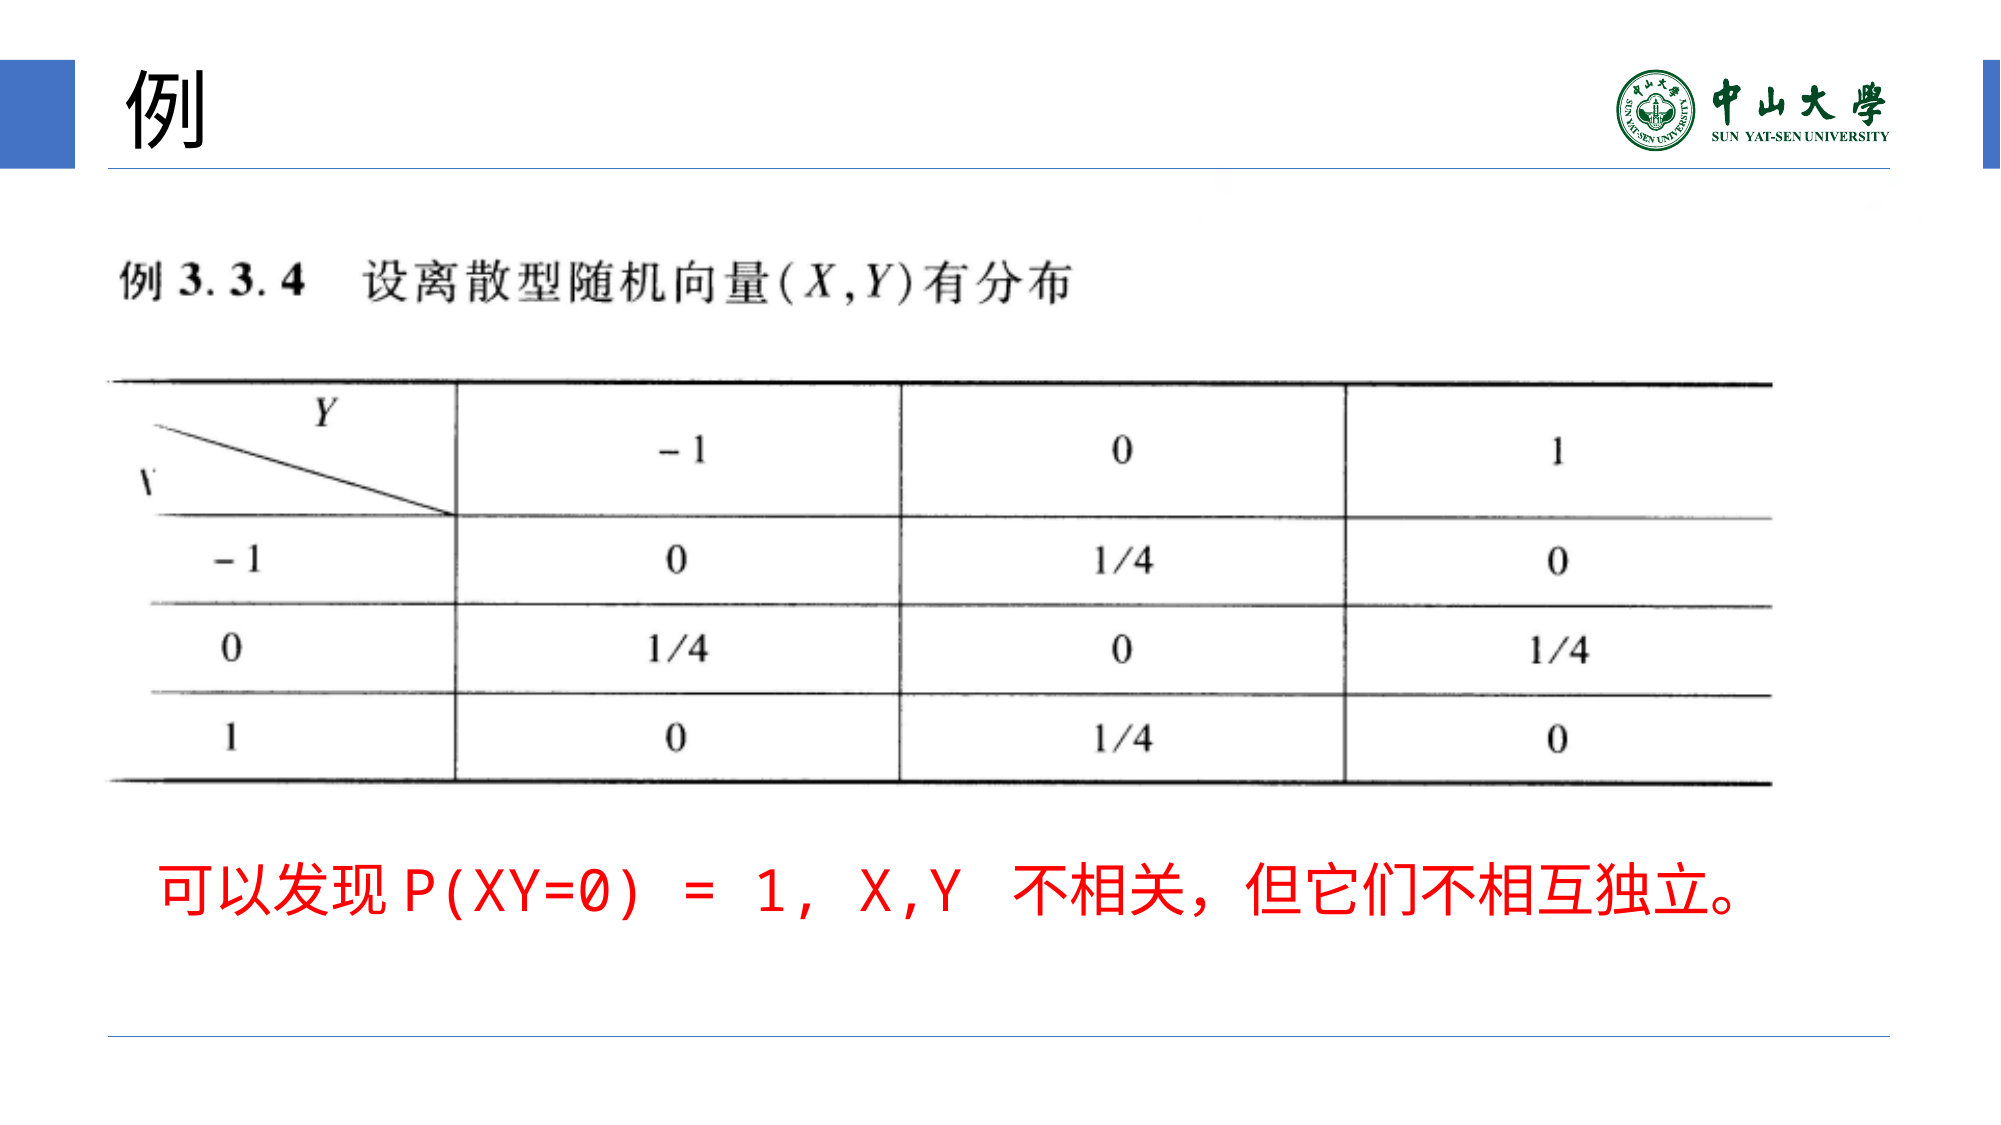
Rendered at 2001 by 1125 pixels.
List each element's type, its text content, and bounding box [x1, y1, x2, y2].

title 例 [108, 59, 1614, 169]
text_box 可以发现P(XY=0) = 1, X,Y 不相关，但它们不相互独立。 [141, 845, 1761, 931]
picture [83, 223, 1825, 820]
